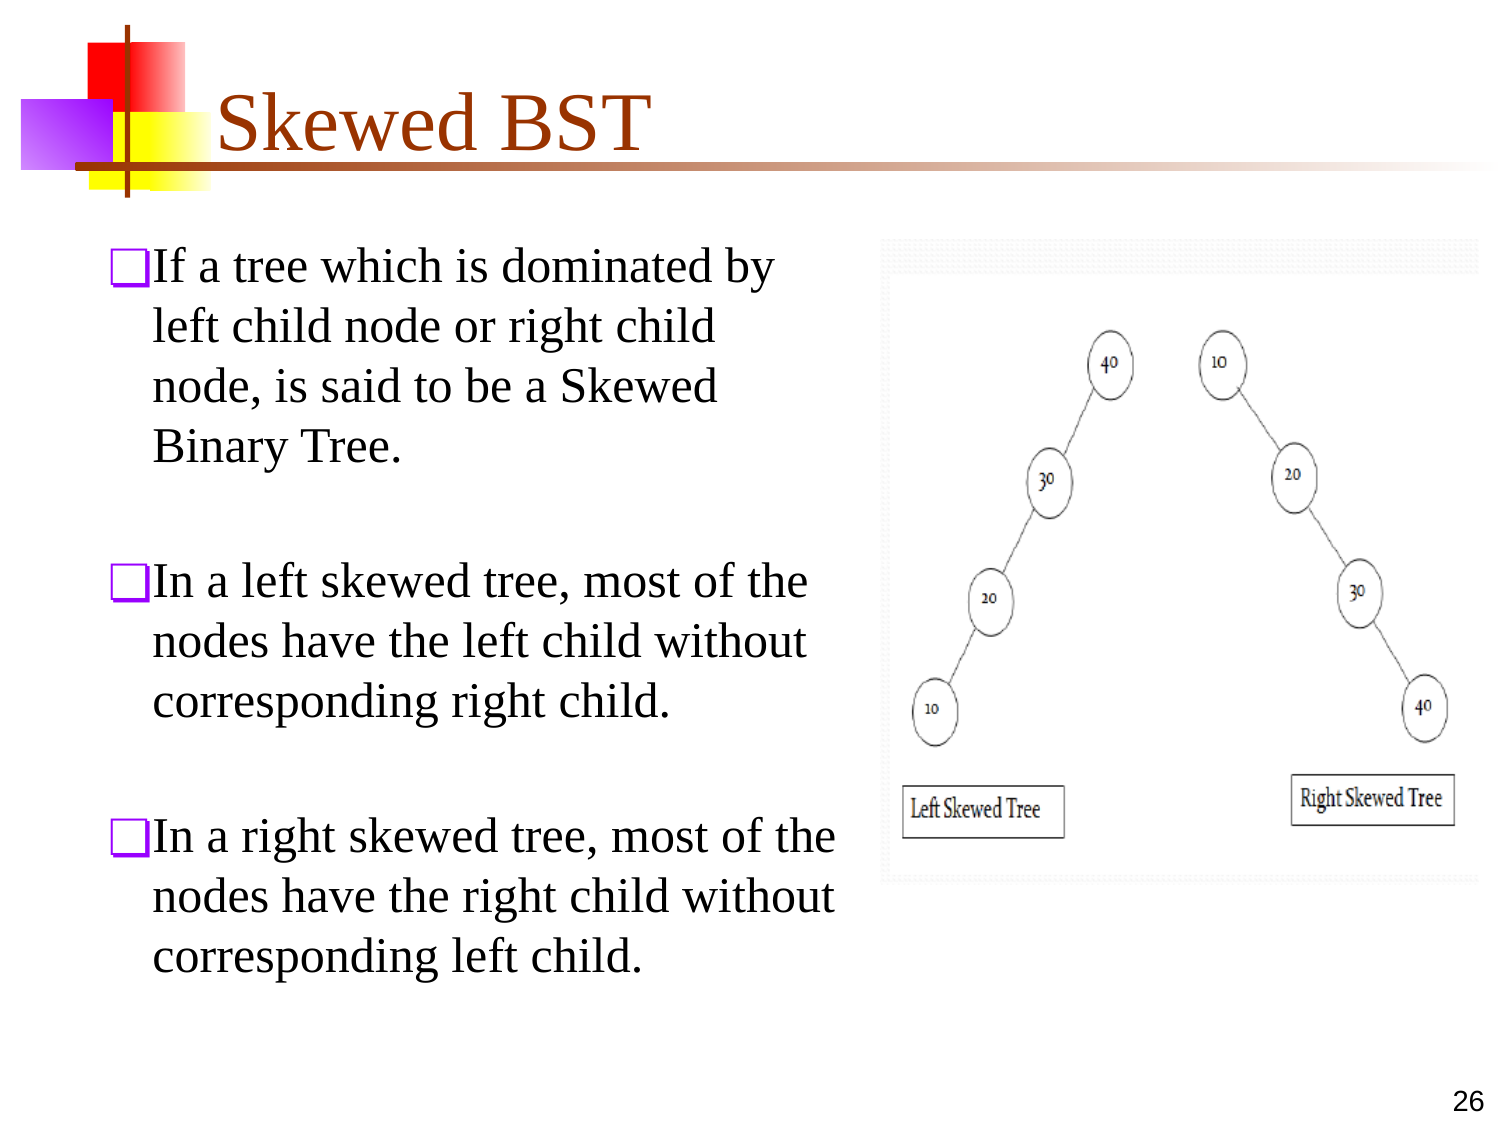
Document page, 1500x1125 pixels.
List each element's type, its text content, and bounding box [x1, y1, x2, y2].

picture [880, 239, 1479, 886]
list If a tree which is dominated by left child node or right child node, is said to be a Skewed Binary Tree. In a left skewed tree, most of the nodes have the left child without corresponding right child. In a right skewed tree, most of the nodes have the right child without corresponding left child. [62, 224, 853, 1006]
slide_number ‹#› [1187, 1050, 1500, 1125]
title Skewed BST [200, 37, 1479, 175]
